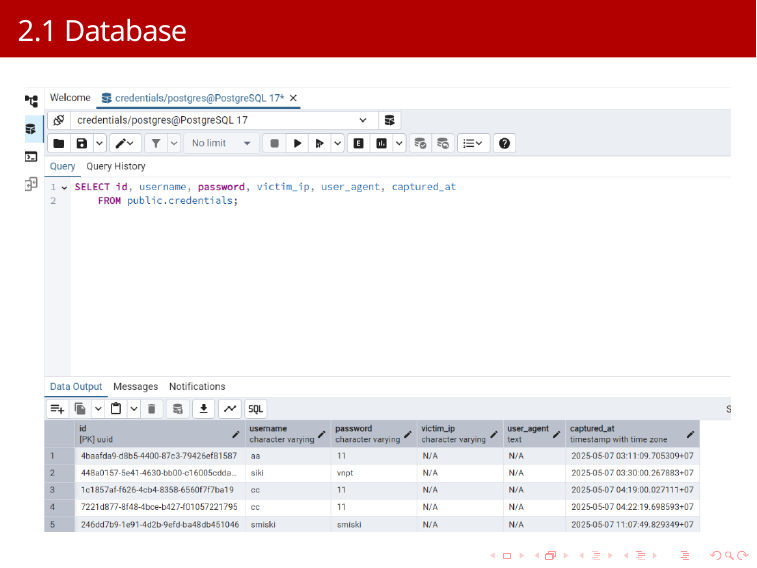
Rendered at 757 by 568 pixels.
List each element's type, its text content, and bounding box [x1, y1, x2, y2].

picture [25, 83, 731, 532]
title 2.1 Database [15, 9, 539, 108]
